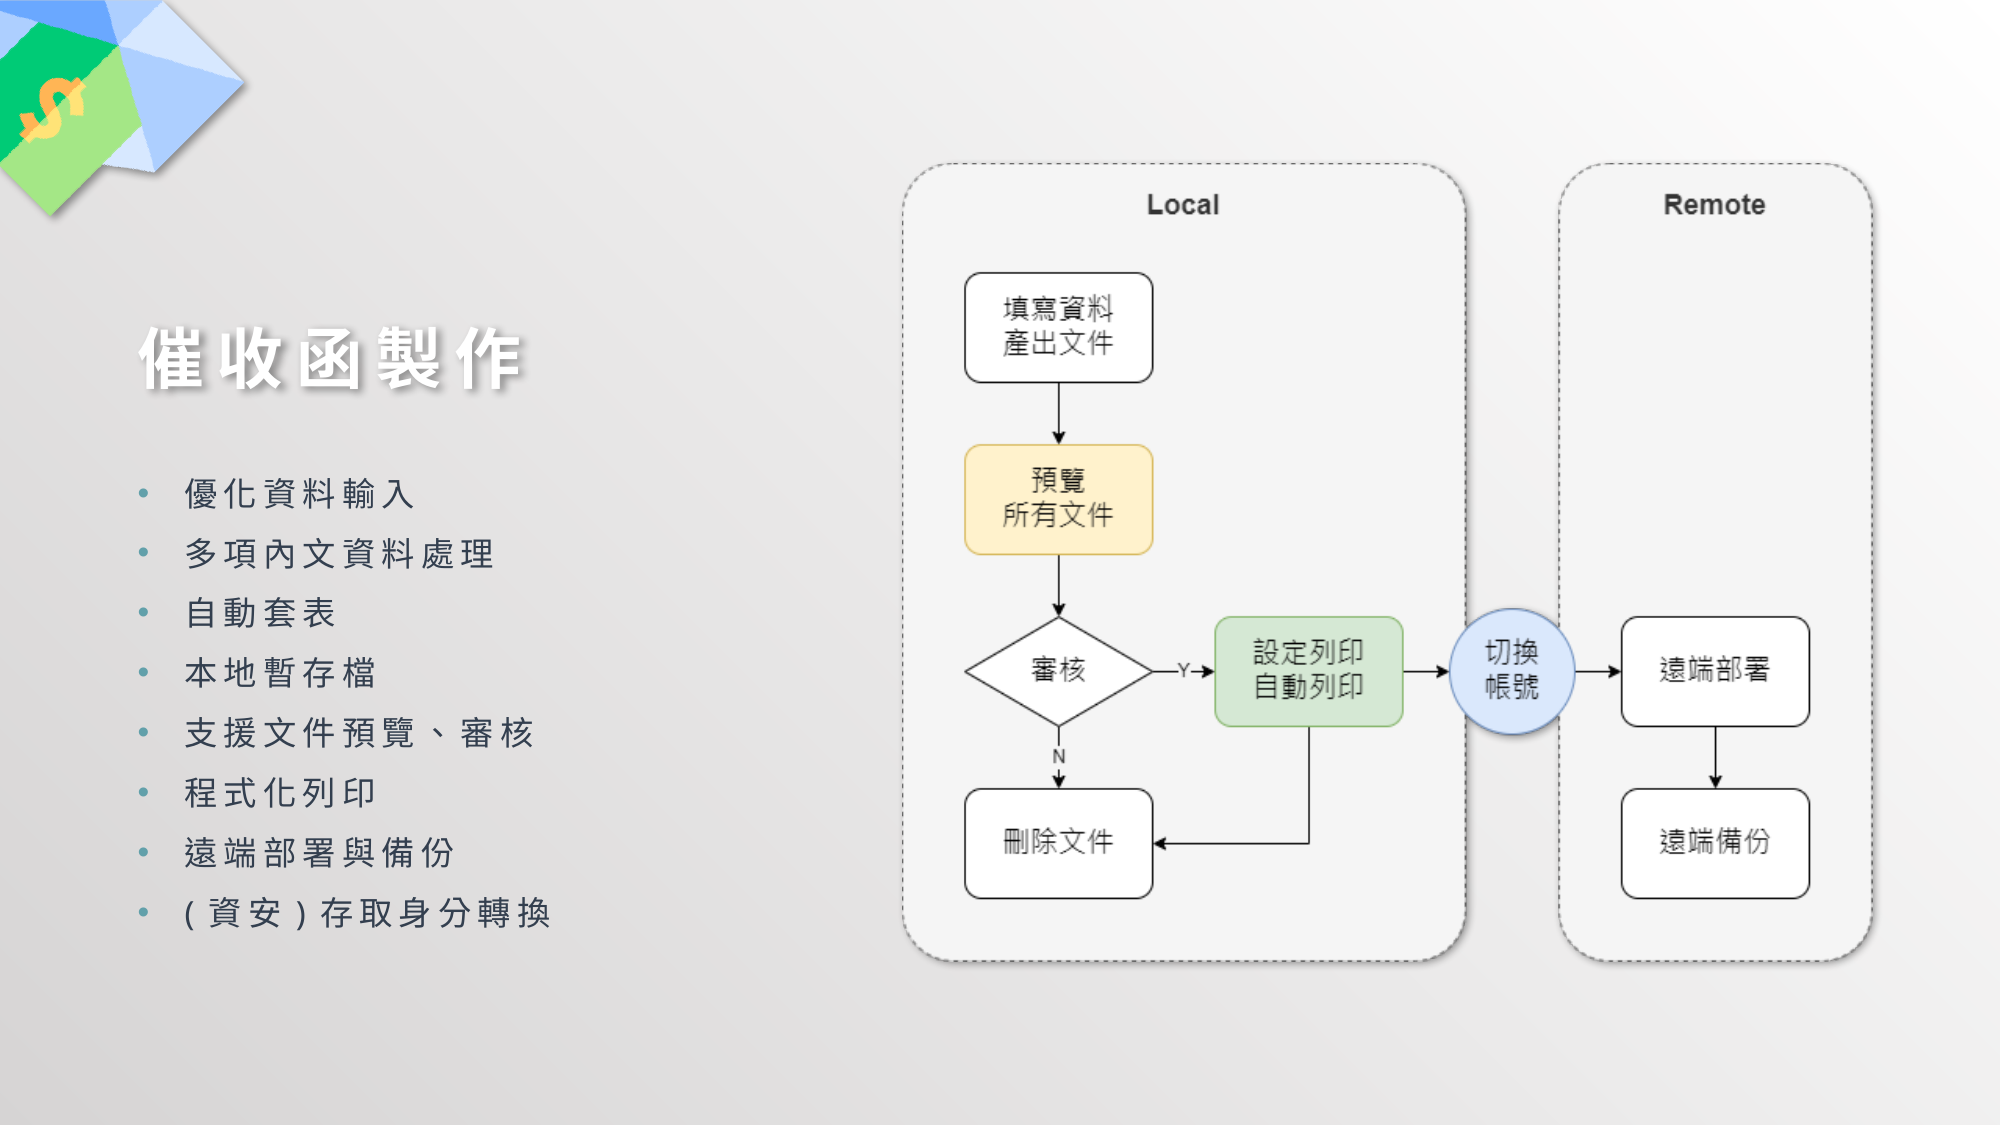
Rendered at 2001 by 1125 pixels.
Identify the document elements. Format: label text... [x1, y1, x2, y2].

picture [902, 163, 1873, 962]
text_box 催收函製作 [123, 309, 613, 404]
picture [0, 0, 245, 247]
text_box 優化資料輸入 多項內文資料處理 自動套表 本地暫存檔 支援文件預覽、審核 程式化列印 遠端部署與備份 (資安)存取身分轉換 [123, 445, 613, 940]
